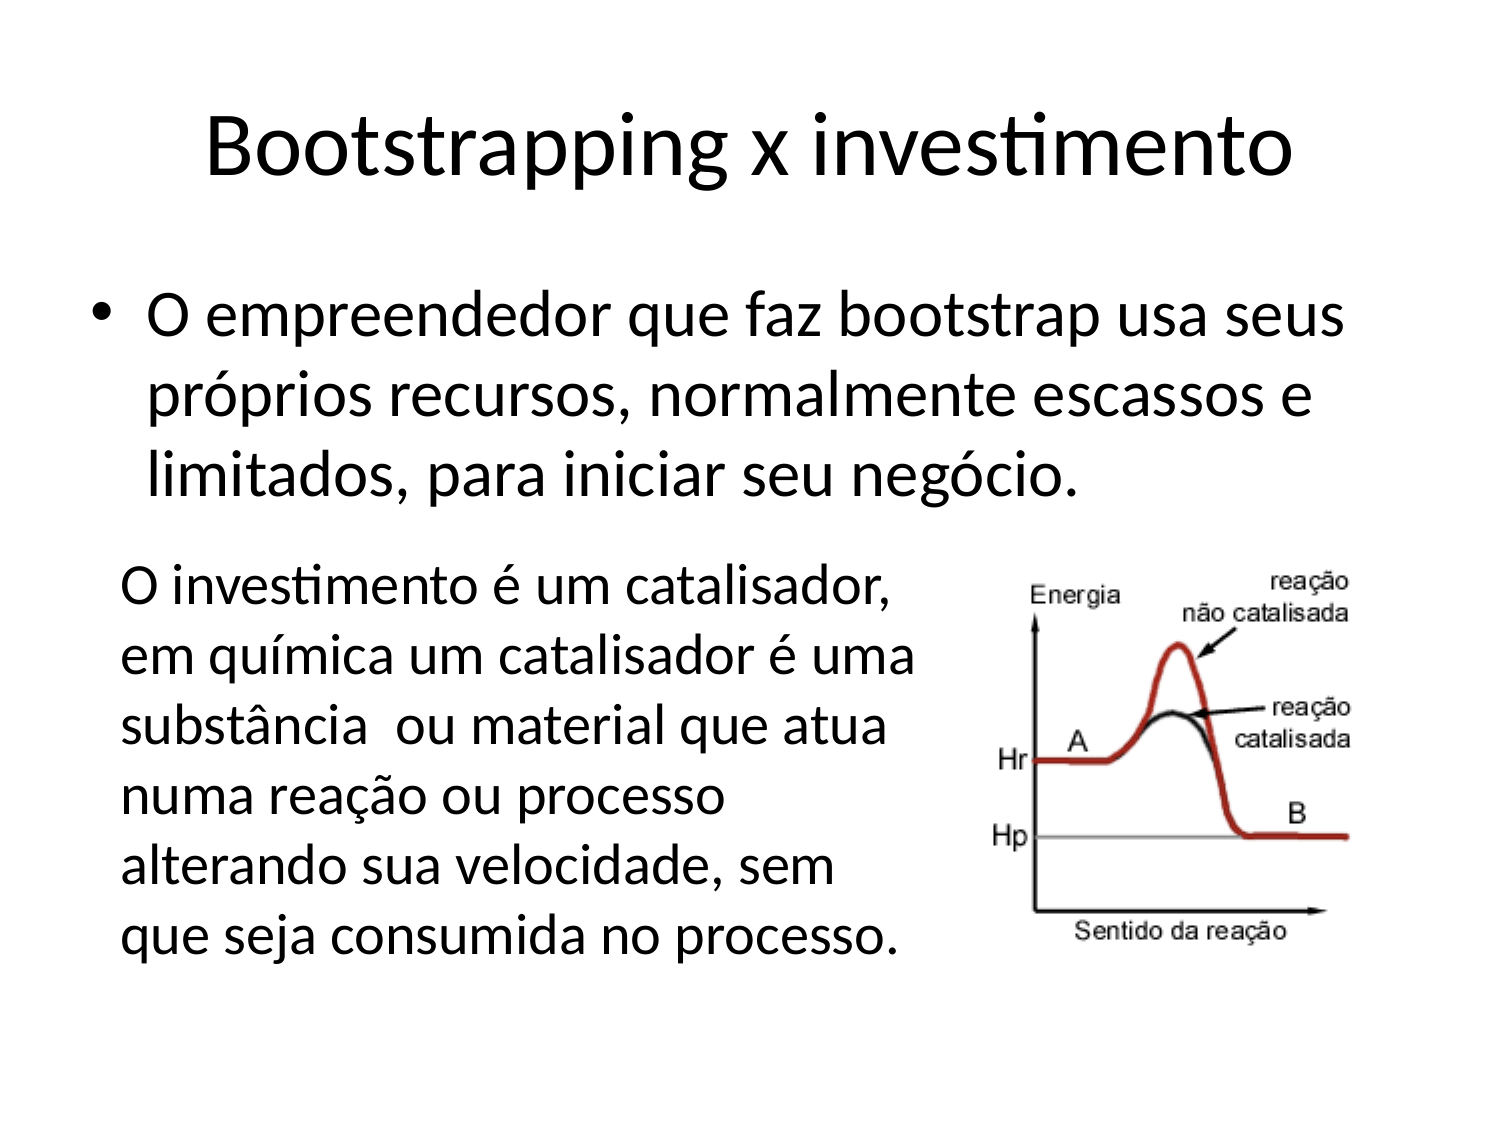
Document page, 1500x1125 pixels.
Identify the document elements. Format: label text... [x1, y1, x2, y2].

picture [984, 562, 1360, 962]
list O empreendedor que faz bootstrap usa seus próprios recursos, normalmente escassos e limitados, para iniciar seu negócio. [75, 262, 1425, 551]
title Bootstrapping x investimento [75, 45, 1425, 233]
text_box O investimento é um catalisador, em química um catalisador é uma substância ou material que atua numa reação ou processo alterando sua velocidade, sem que seja consumida no processo. [105, 538, 938, 1019]
